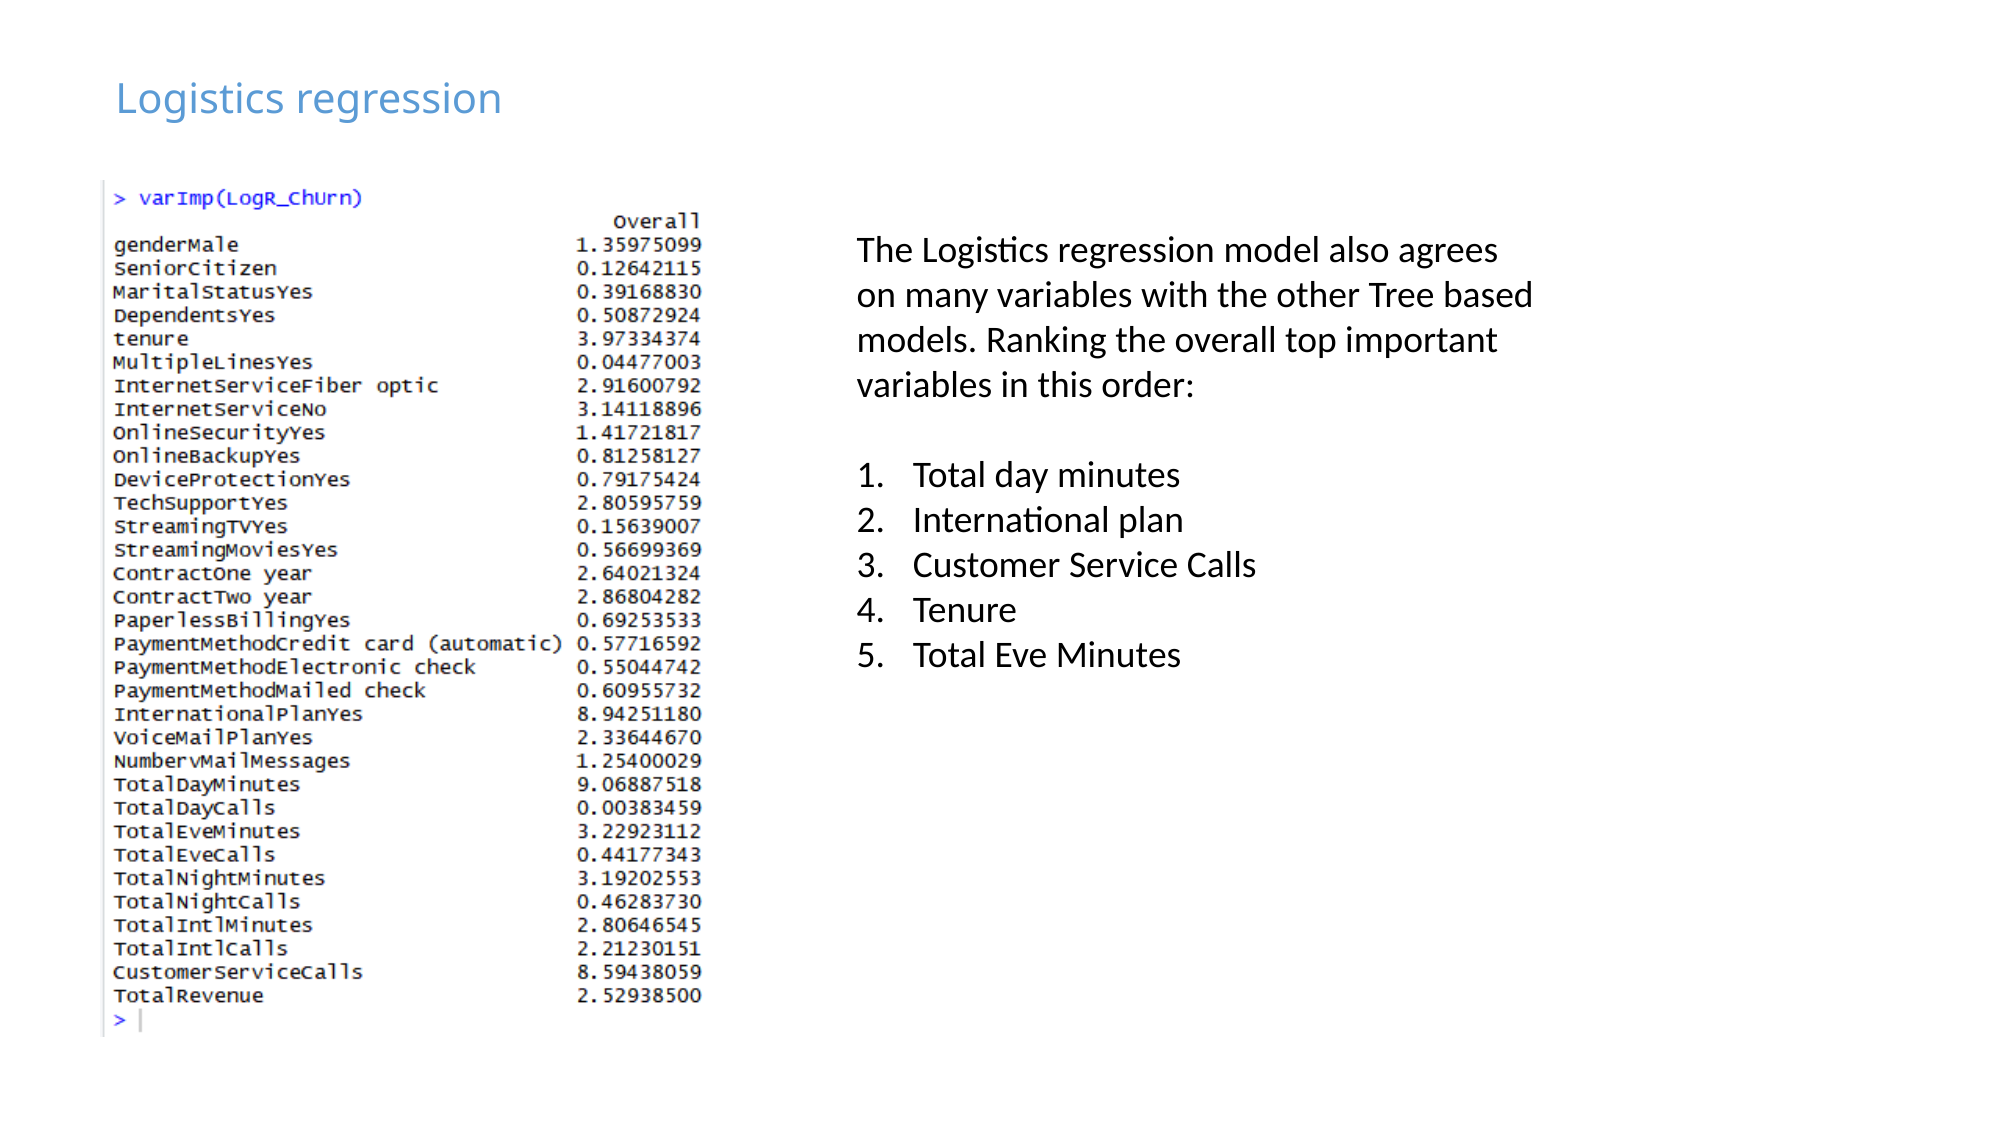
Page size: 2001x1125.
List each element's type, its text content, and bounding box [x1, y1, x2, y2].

picture [100, 180, 749, 1037]
title Logistics regression [100, 69, 1901, 131]
text_box The Logistics regression model also agrees on many variables with the other Tree based models. Ranking the overall top important variables in this order: Total day minutes International plan Customer Service Calls Tenure Total Eve Minutes [841, 217, 1559, 862]
